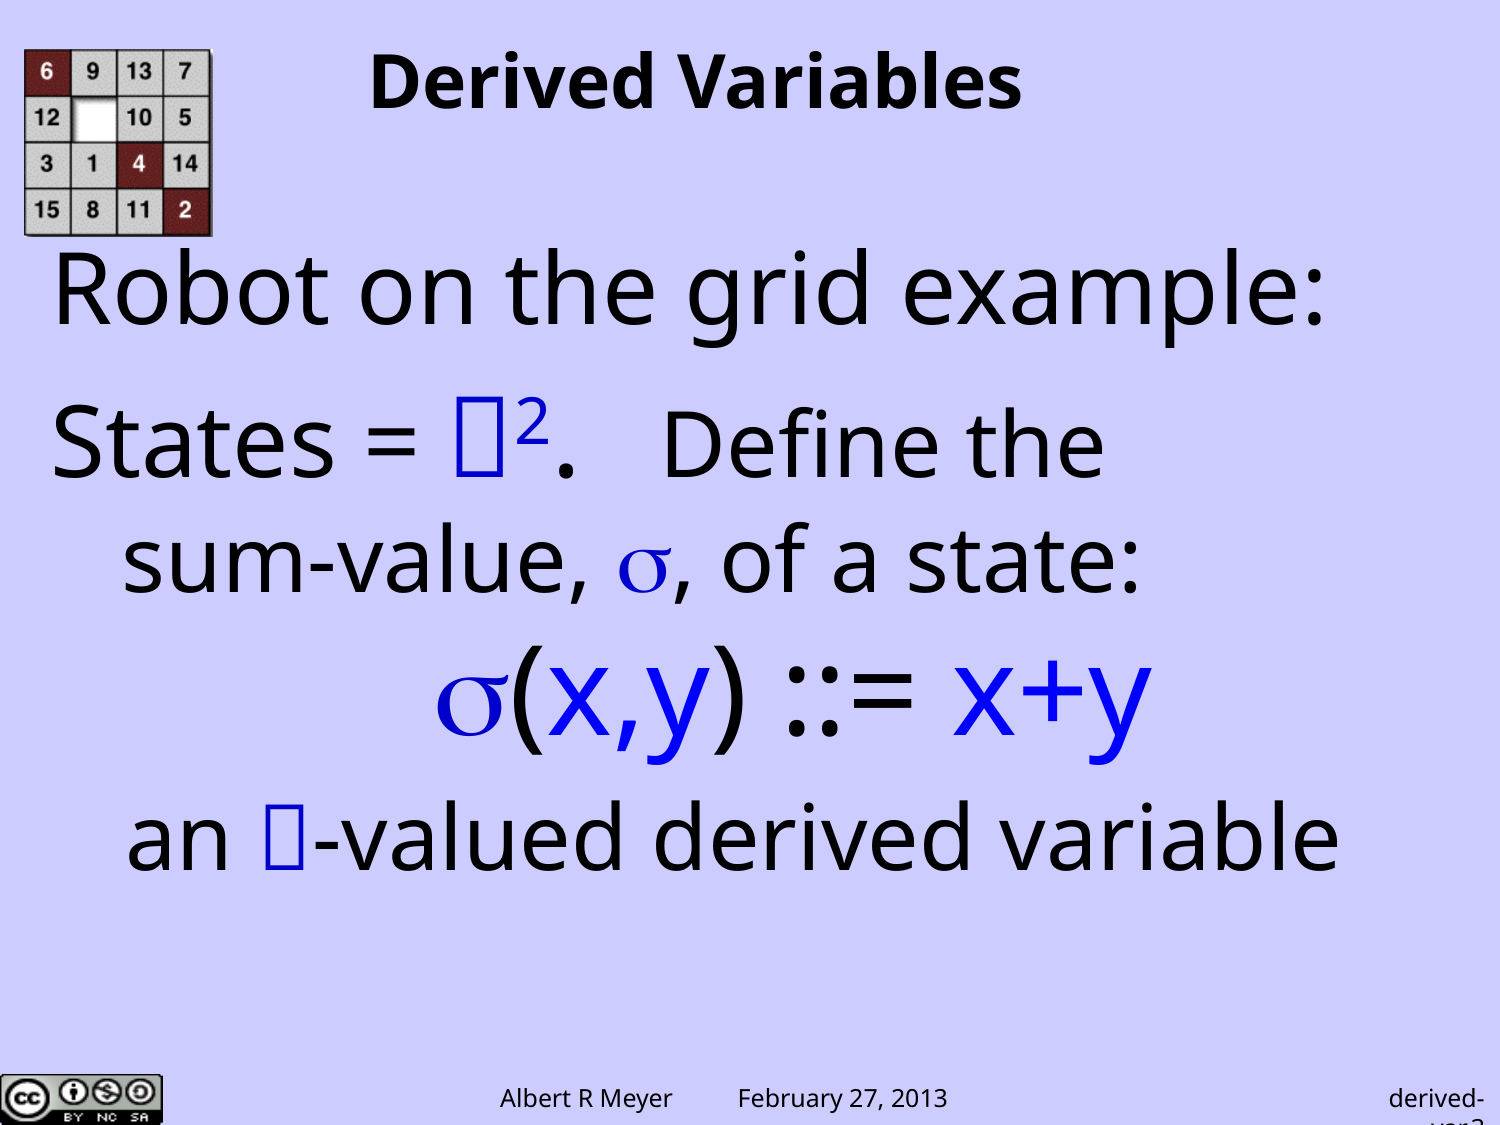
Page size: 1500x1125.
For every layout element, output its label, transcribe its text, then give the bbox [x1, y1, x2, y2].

list Robot on the grid example: States = 2. Define the sum-value, σ, of a state: σ(x,y) ::= x+y an -valued derived variable [35, 217, 1477, 1075]
picture [0, 1074, 163, 1125]
slide_number derived-var.3 [1337, 1074, 1500, 1125]
title Derived Variables [352, 25, 1151, 188]
picture [24, 49, 213, 237]
